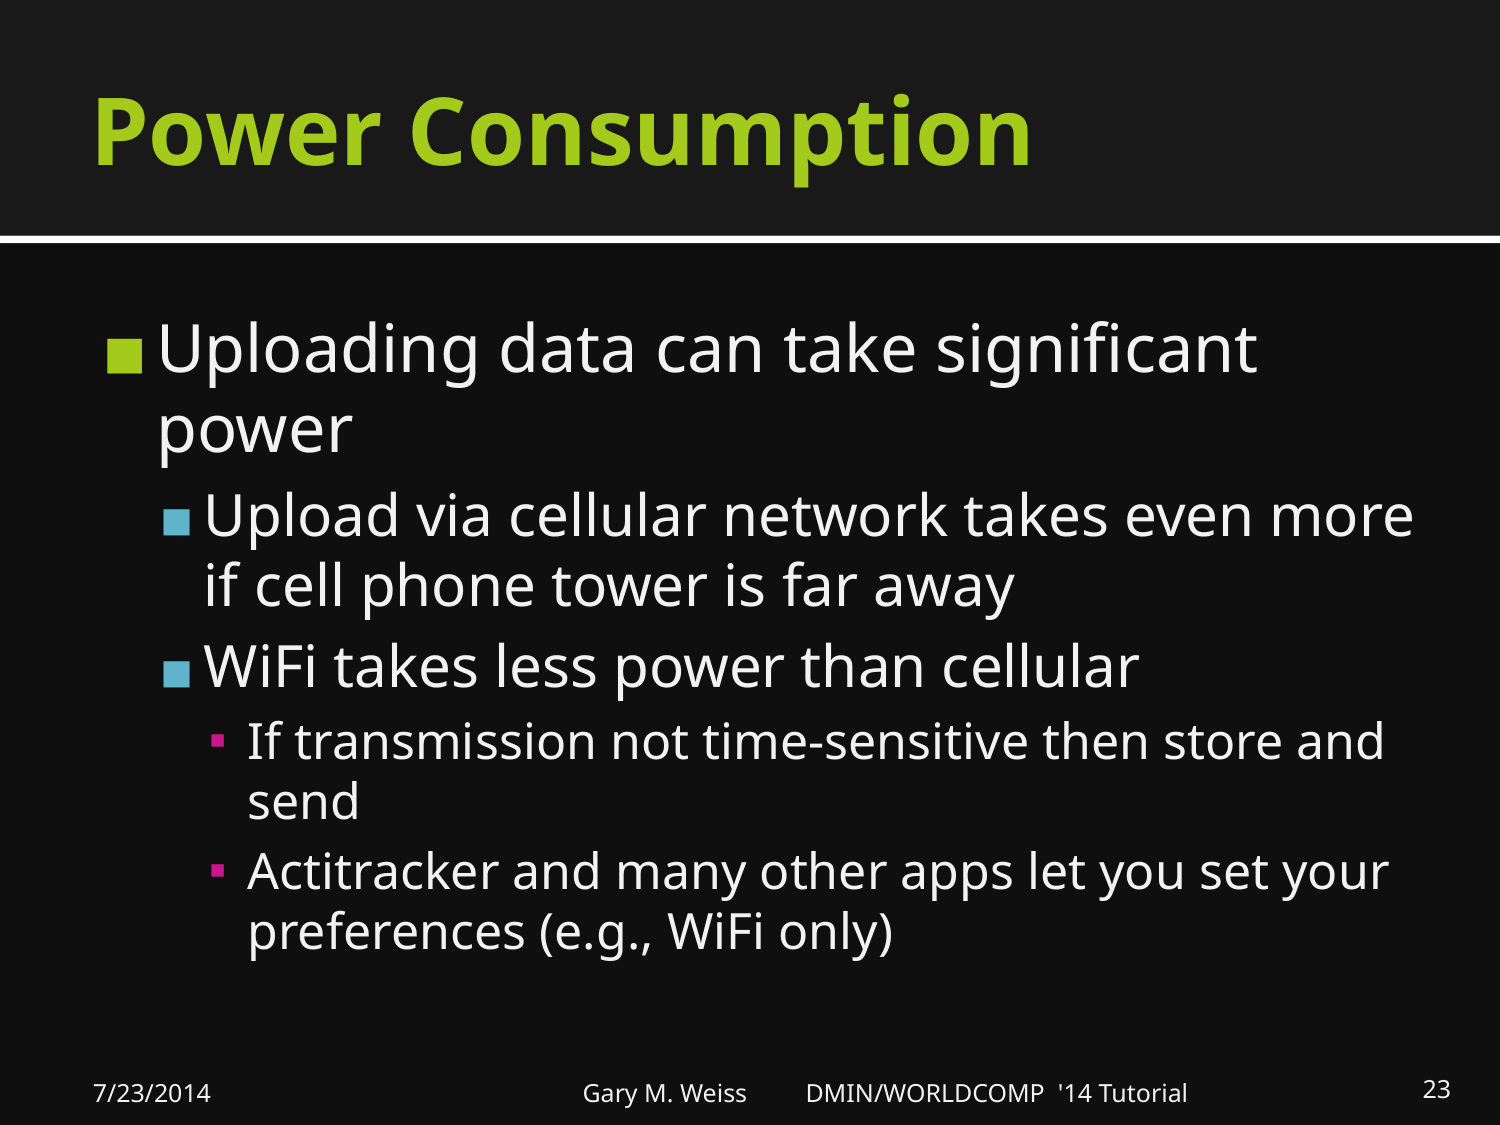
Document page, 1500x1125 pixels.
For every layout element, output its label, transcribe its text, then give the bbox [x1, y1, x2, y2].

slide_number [75, 1062, 425, 1108]
title Power Consumption [75, 25, 1425, 231]
footer Gary M. Weiss DMIN/WORLDCOMP '14 Tutorial [575, 1062, 1337, 1108]
slide_number ‹#› [1345, 1062, 1467, 1108]
list Uploading data can take significant power Upload via cellular network takes even more if cell phone tower is far away WiFi takes less power than cellular If transmission not time-sensitive then store and send Actitracker and many other apps let you set your preferences (e.g., WiFi only) [75, 291, 1463, 1050]
